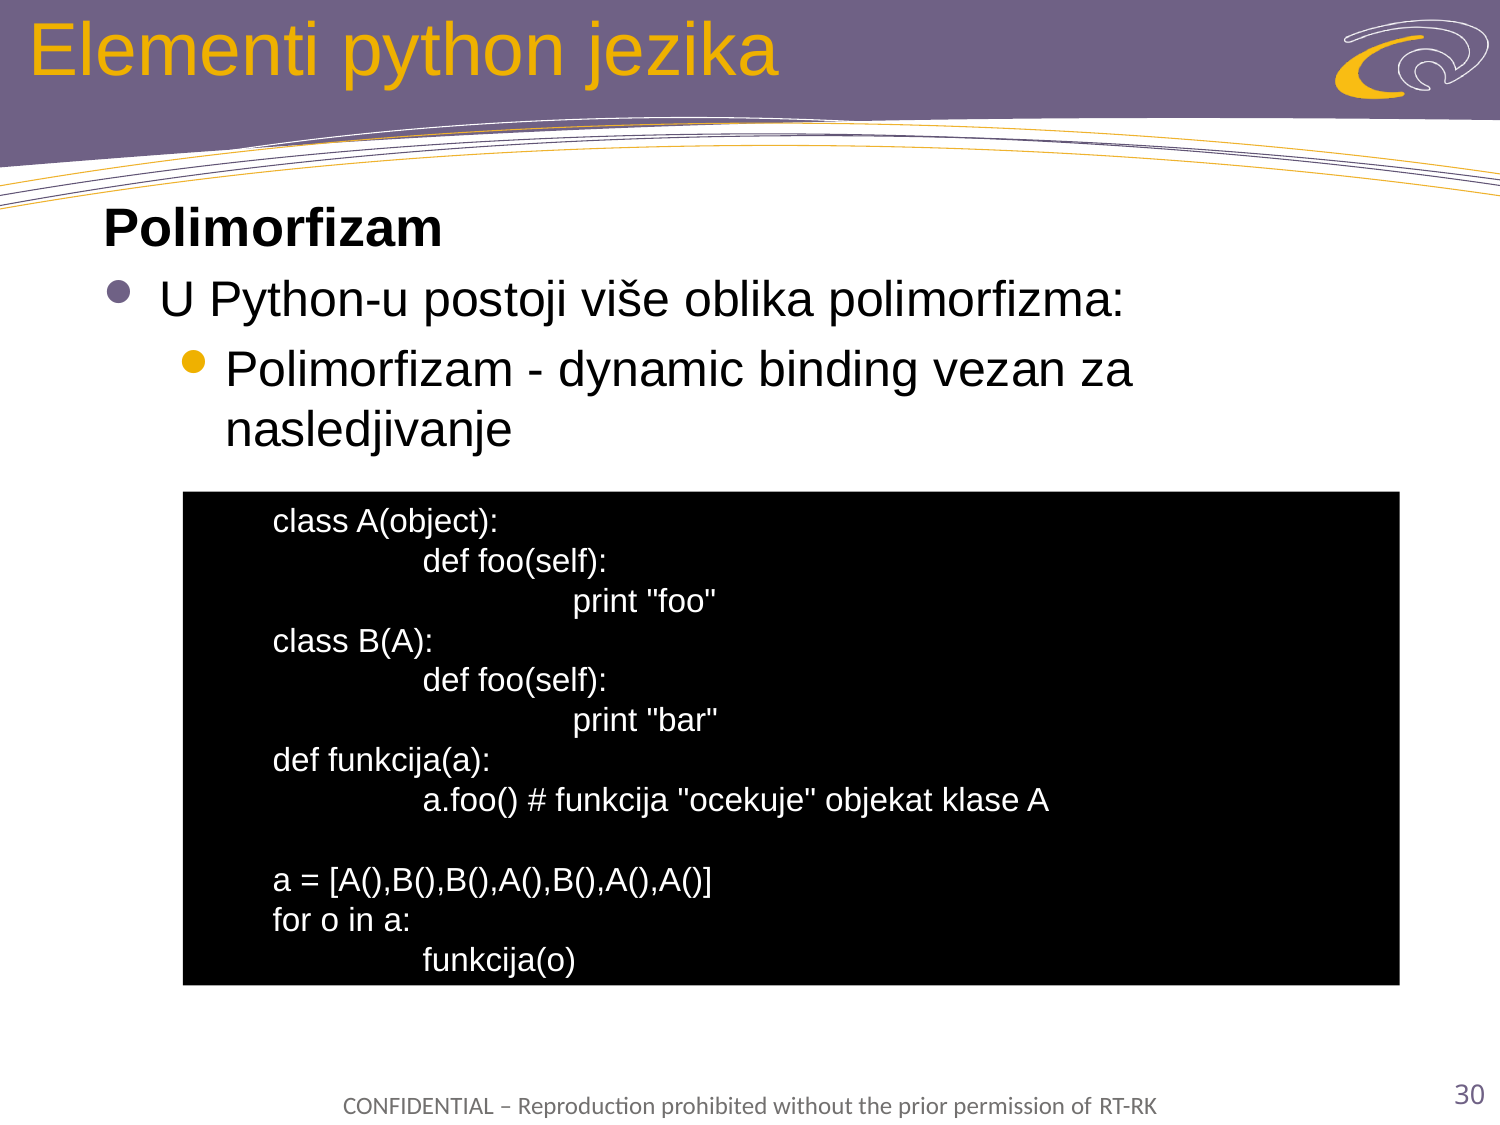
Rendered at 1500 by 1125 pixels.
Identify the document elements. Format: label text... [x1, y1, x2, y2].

picture [1322, 0, 1500, 102]
list Polimorfizam U Python-u postoji više oblika polimorfizma: Polimorfizam - dynamic binding vezan za nasledjivanje [88, 184, 1412, 1118]
title Elementi python jezika [13, 0, 1313, 119]
text_box class A(object): def foo(self): print "foo" class B(A): def foo(self): print "bar" def funkcija(a): a.foo() # funkcija "ocekuje" objekat klase A a = [A(),B(),B(),A(),B(),A(),A()] for o in a: funkcija(o) [182, 491, 1400, 986]
